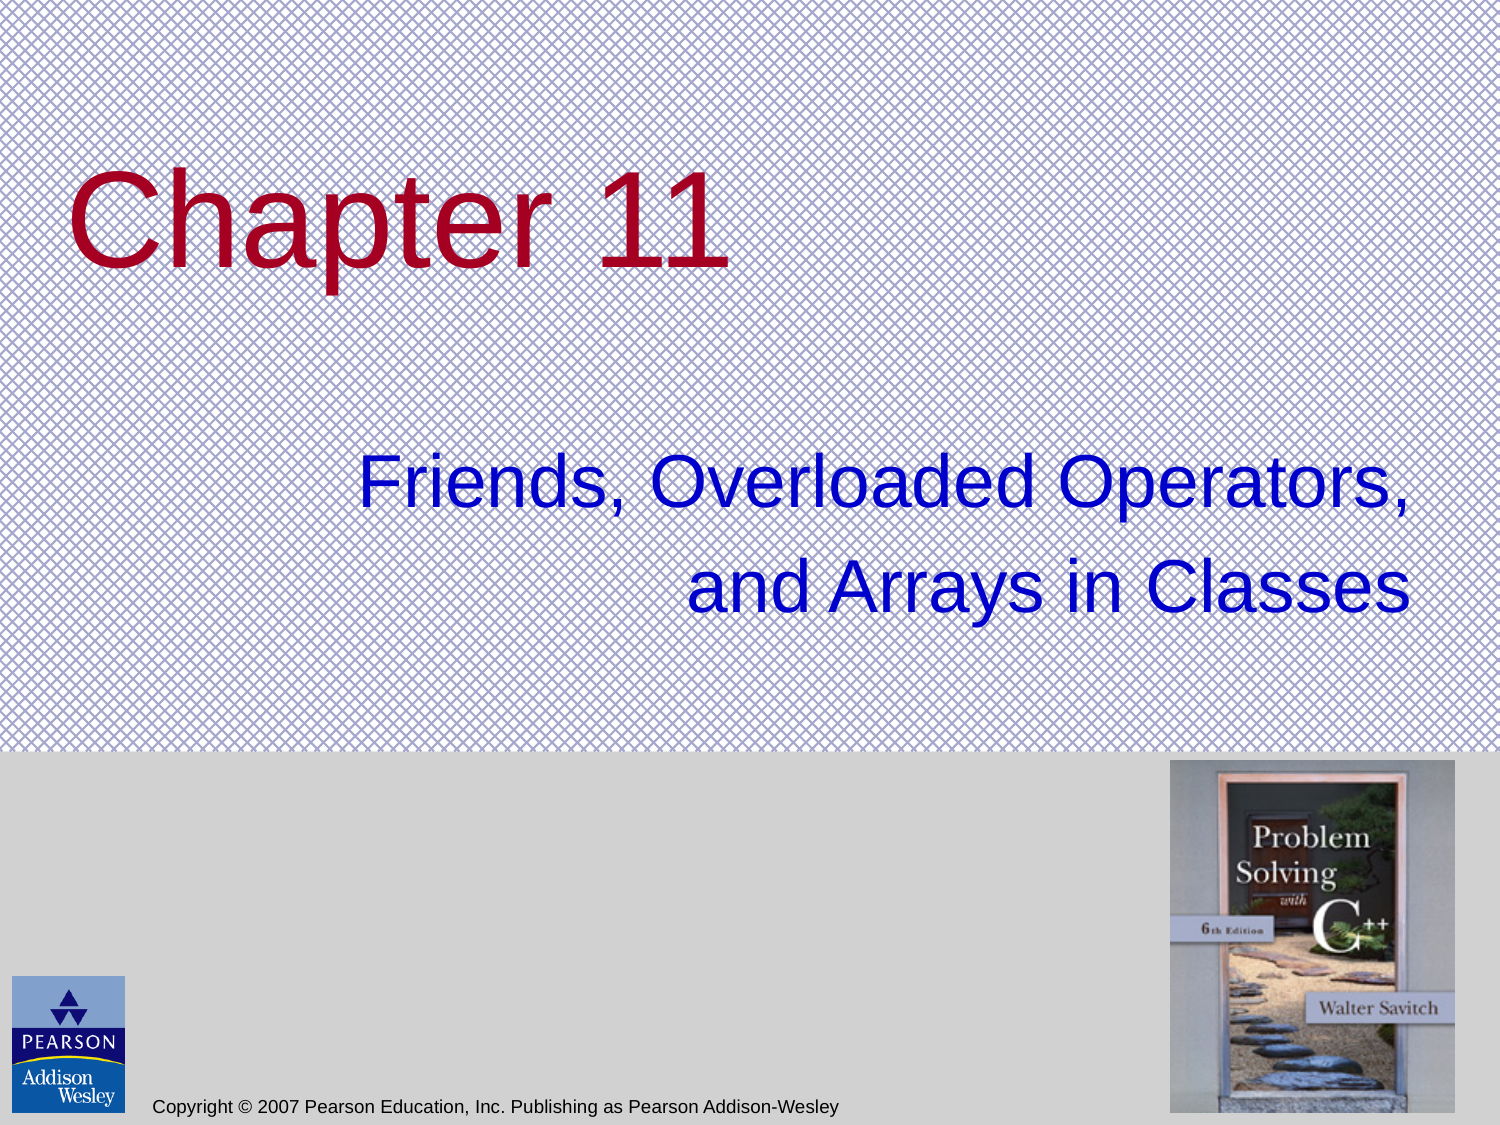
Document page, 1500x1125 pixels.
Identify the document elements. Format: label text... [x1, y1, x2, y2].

text_box [24, 549, 324, 738]
text_box [1413, 549, 1463, 738]
picture [12, 976, 125, 1113]
subtitle Friends, Overloaded Operators, and Arrays in Classes [324, 425, 1413, 738]
footer Copyright © 2007 Pearson Education, Inc. Publishing as Pearson Addison-Wesley [137, 1049, 875, 1125]
picture [1170, 760, 1455, 1113]
title Chapter 11 [50, 24, 1213, 400]
